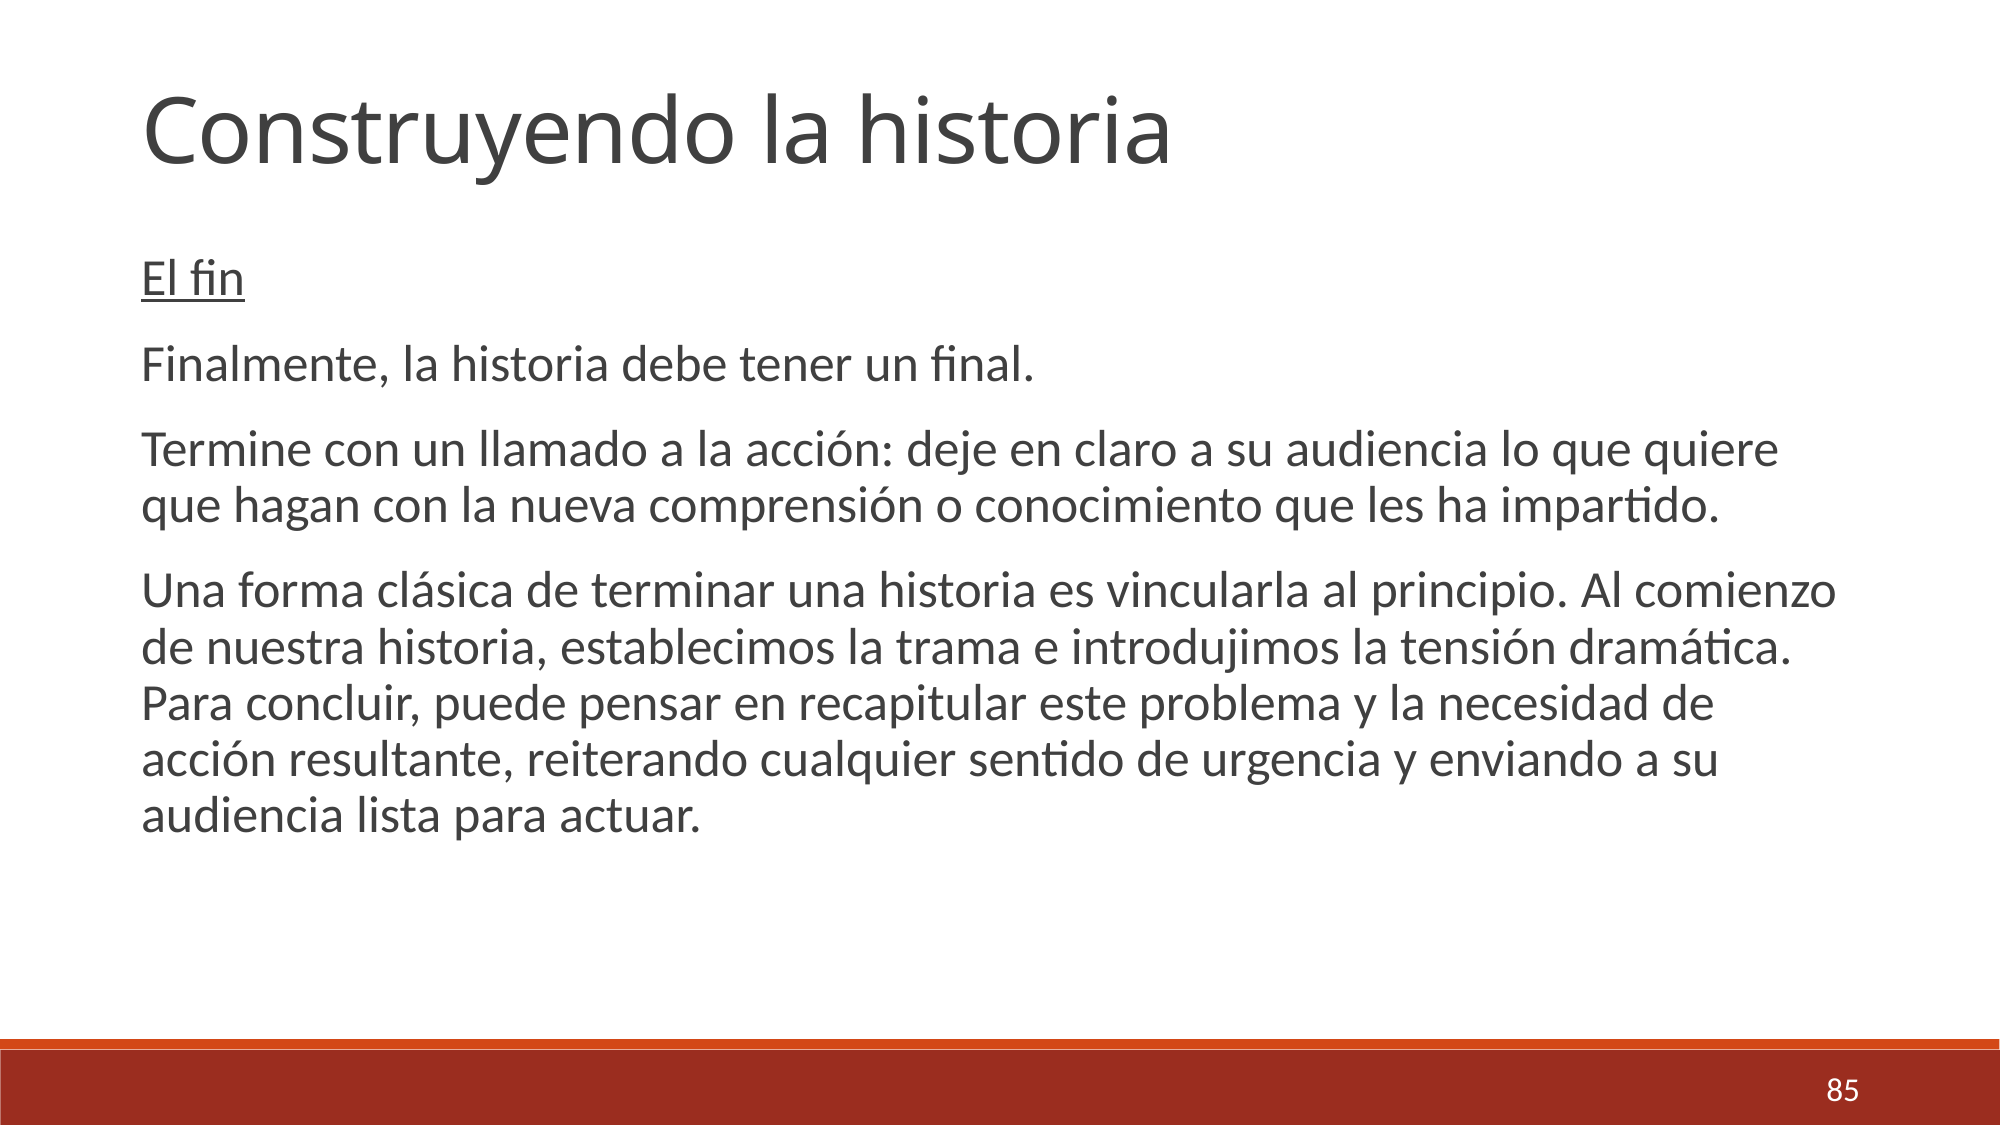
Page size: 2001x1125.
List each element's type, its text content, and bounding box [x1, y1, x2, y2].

text_box Construyendo la historia [126, 81, 1821, 243]
text_box El fin Finalmente, la historia debe tener un final. Termine con un llamado a la acción: deje en claro a su audiencia lo que quiere que hagan con la nueva comprensión o conocimiento que les ha impartido. Una forma clásica de terminar una historia es vincularla al principio. Al comienzo de nuestra historia, establecimos la trama e introdujimos la tensión dramática. Para concluir, puede pensar en recapitular este problema y la necesidad de acción resultante, reiterando cualquier sentido de urgencia y enviando a su audiencia lista para actuar. [126, 243, 1875, 1006]
slide_number 85 [126, 1061, 1875, 1115]
